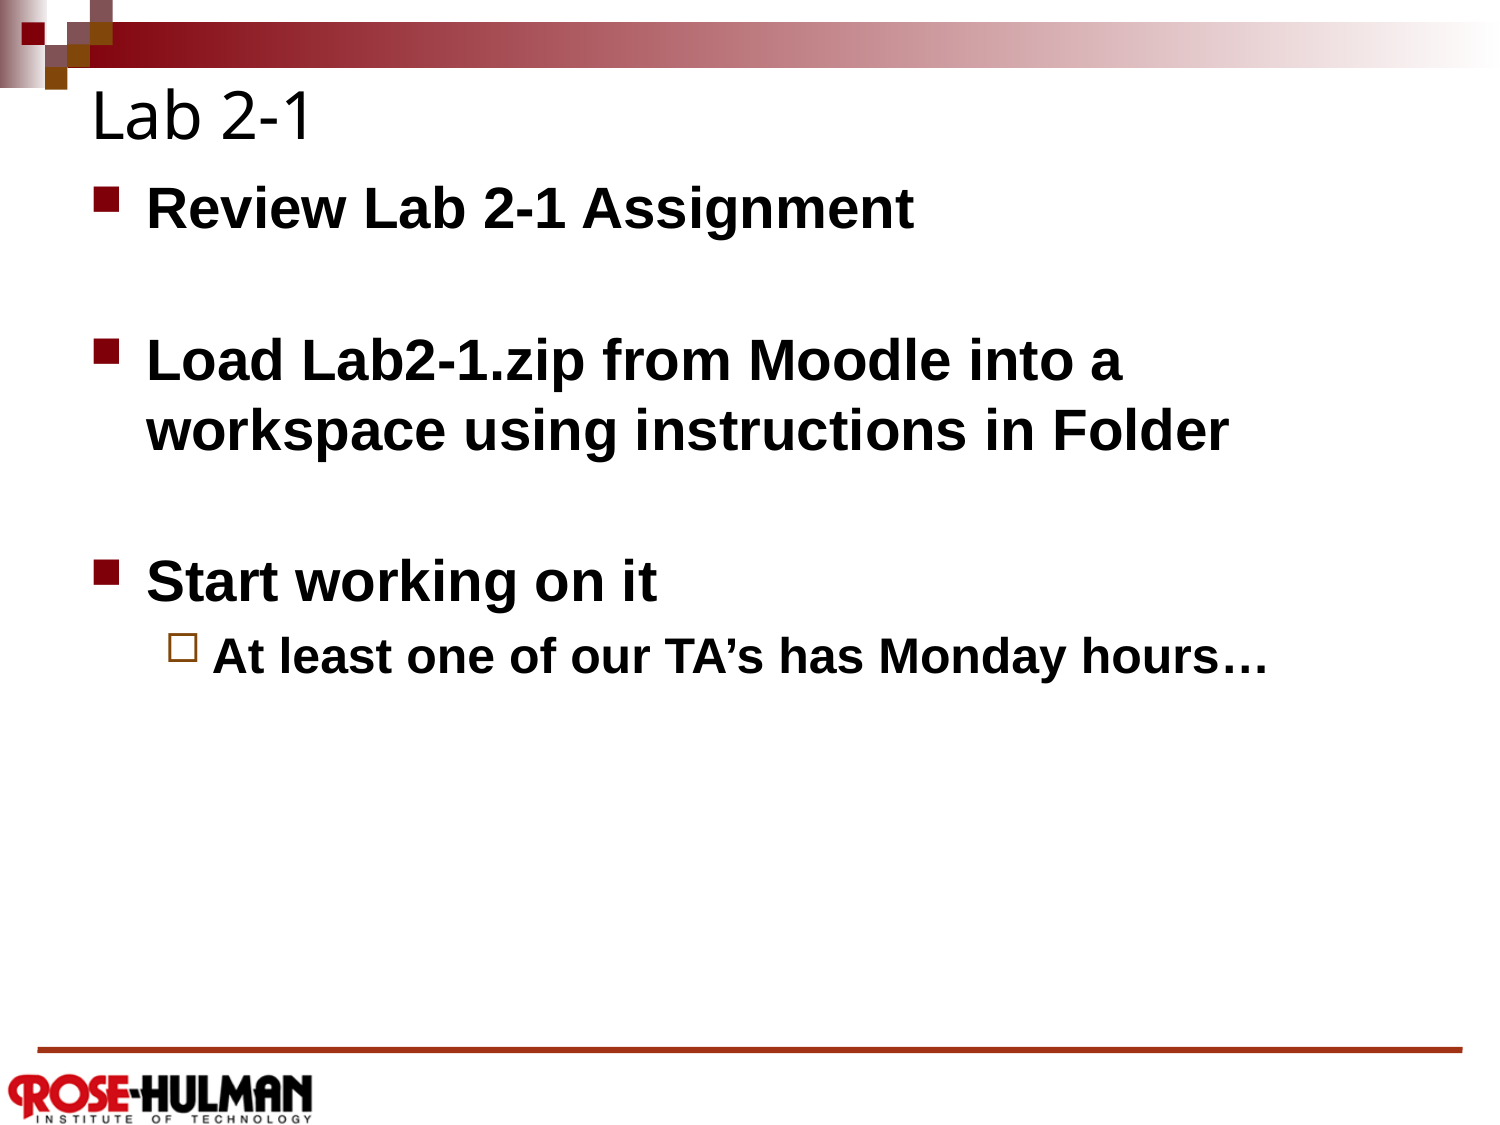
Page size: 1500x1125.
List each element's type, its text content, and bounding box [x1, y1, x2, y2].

picture [0, 1071, 325, 1125]
title Lab 2-1 [74, 62, 1426, 162]
list Review Lab 2-1 Assignment Load Lab2-1.zip from Moodle into a workspace using instructions in Folder Start working on it At least one of our TA’s has Monday hours… [74, 162, 1426, 1051]
